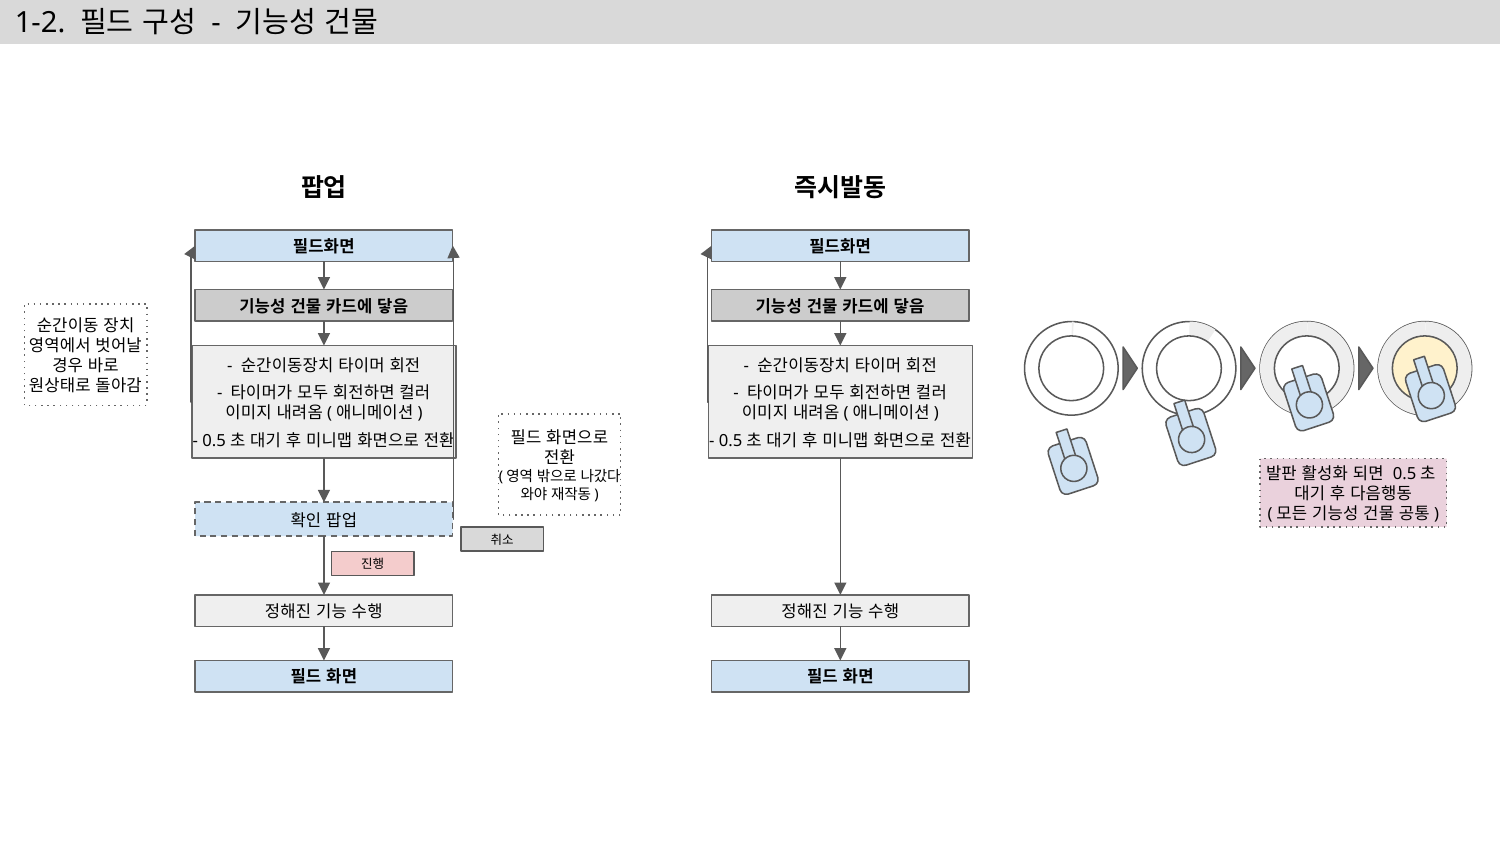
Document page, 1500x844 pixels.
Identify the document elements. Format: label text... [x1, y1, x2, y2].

text_box 기능성 건물 카드에 닿음 [717, 289, 970, 322]
text_box 순간이동 장치 영역에서 벗어날 경우 바로 원상태로 돌아감 [24, 303, 147, 406]
text_box 정해진 기능 수행 [195, 594, 453, 627]
text_box 필드 화면으로 전환 (영역 밖으로 나갔다 와야 재작동) [498, 413, 621, 516]
text_box [1123, 347, 1138, 390]
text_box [708, 245, 712, 402]
text_box 즉시발동 [720, 159, 961, 213]
text_box [1274, 335, 1340, 389]
text_box 진행 [331, 551, 415, 576]
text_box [1051, 429, 1092, 492]
text_box 확인 팝업 [195, 502, 453, 537]
text_box 필드 화면 [711, 660, 970, 693]
text_box [1142, 321, 1189, 408]
text_box [1392, 335, 1458, 393]
text_box 필드 화면 [195, 660, 453, 693]
text_box [708, 345, 715, 407]
text_box 정해진 기능 수행 [711, 594, 970, 627]
text_box 발판 활성화 되면 0.5초 대기 후 다음행동 (모든 기능성 건물 공통) [1260, 458, 1447, 527]
text_box [191, 345, 198, 407]
text_box 필드화면 [711, 229, 970, 262]
text_box [1156, 335, 1222, 398]
text_box [1377, 321, 1472, 410]
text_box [1408, 356, 1449, 420]
text_box [1240, 347, 1255, 390]
text_box [1204, 330, 1236, 408]
text_box [1358, 347, 1373, 390]
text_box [1286, 365, 1327, 429]
text_box 팝업 [203, 159, 445, 213]
text_box 취소 [460, 526, 544, 552]
text_box 필드화면 [195, 229, 453, 262]
text_box [1189, 321, 1216, 341]
text_box [1260, 321, 1354, 408]
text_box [191, 245, 196, 402]
text_box - 순간이동장치 타이머 회전 - 타이머가 모두 회전하면 컬러 이미지 내려옴(애니메이션) - 0.5초 대기 후 미니맵 화면으로 전환 [708, 345, 973, 459]
text_box [1038, 335, 1104, 401]
text_box - 순간이동장치 타이머 회전 - 타이머가 모두 회전하면 컬러 이미지 내려옴(애니메이션) - 0.5초 대기 후 미니맵 화면으로 전환 [191, 345, 448, 459]
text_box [1168, 400, 1210, 463]
text_box [1024, 321, 1119, 416]
title 1-2. 필드 구성 - 기능성 건물 [0, 0, 1500, 44]
text_box 기능성 건물 카드에 닿음 [200, 289, 448, 322]
